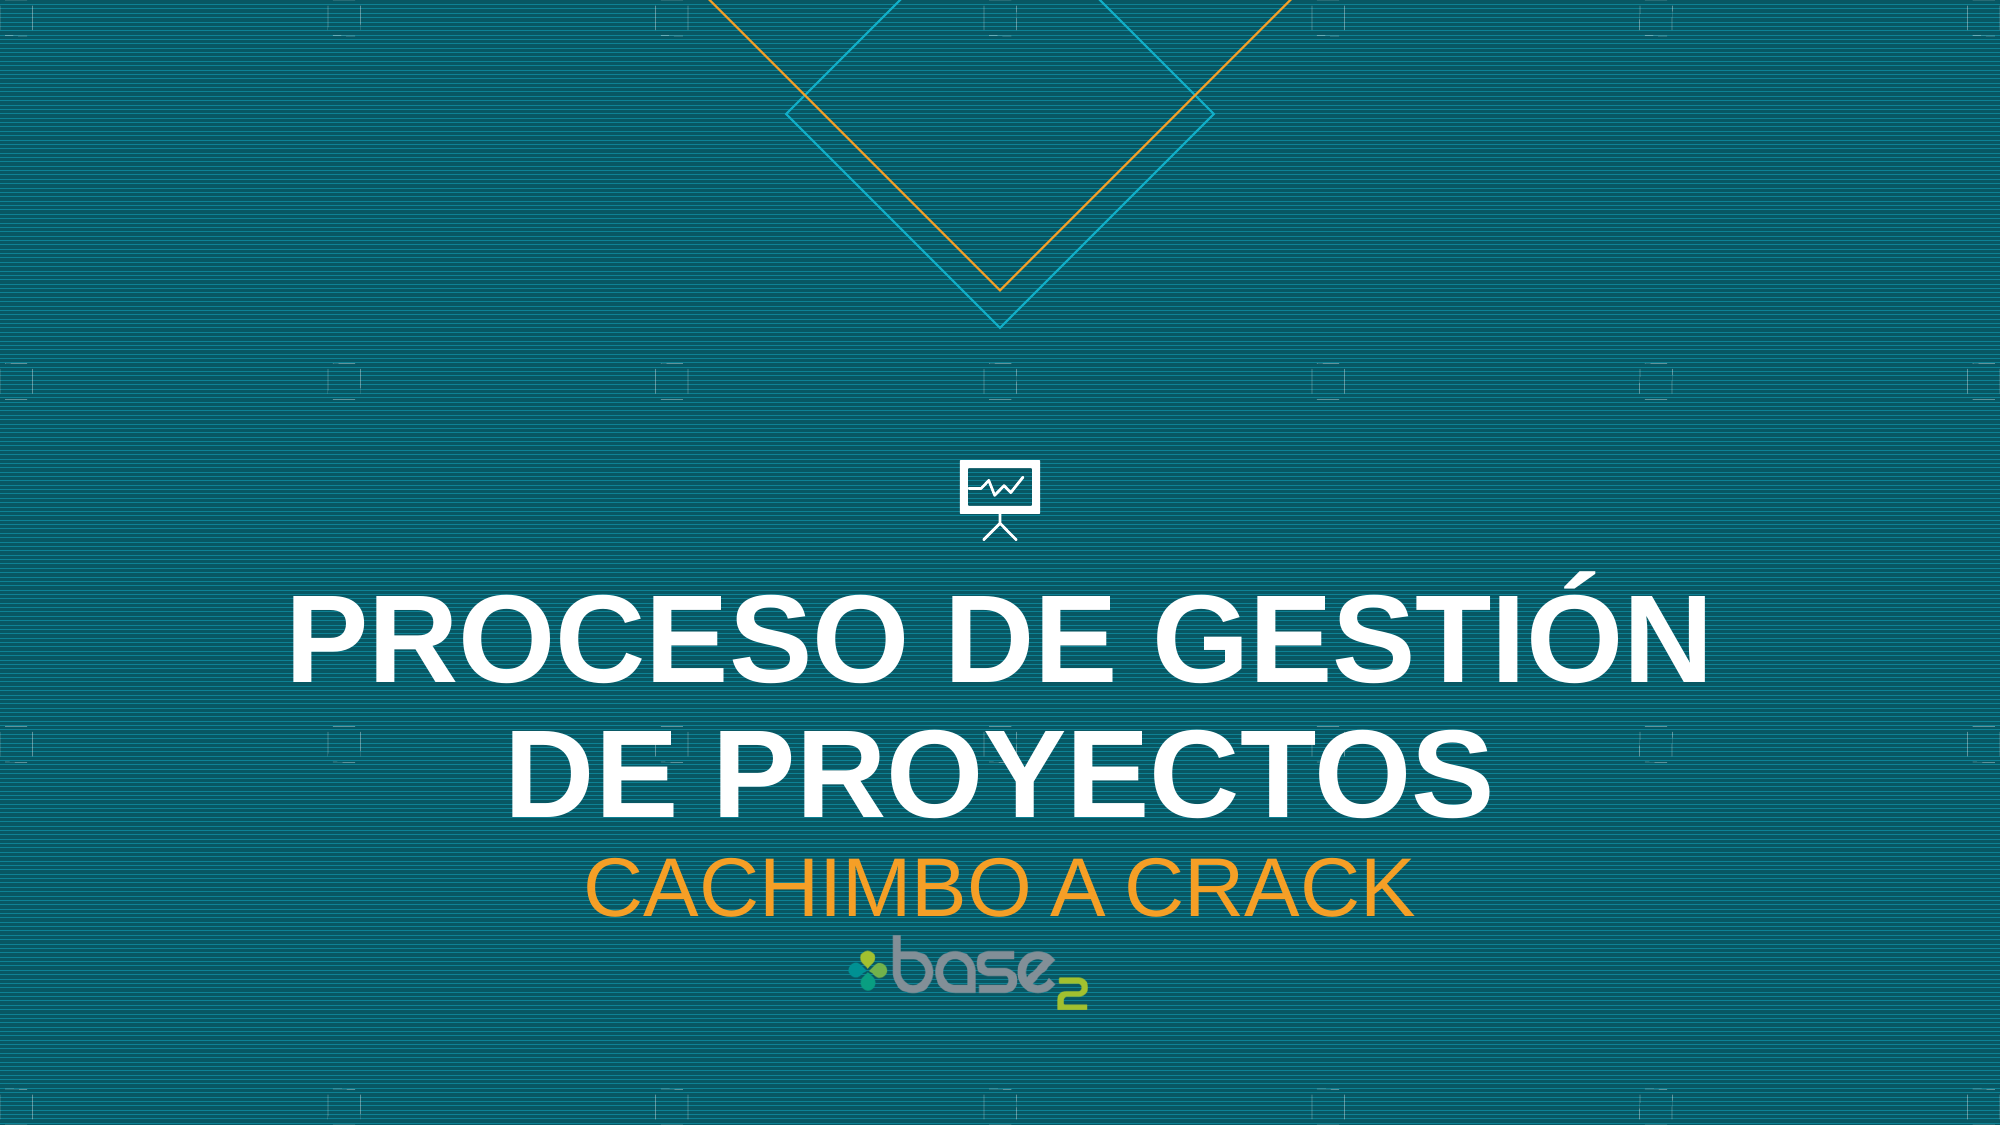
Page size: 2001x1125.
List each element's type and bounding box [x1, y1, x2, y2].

text_box [0, 0, 2000, 1125]
